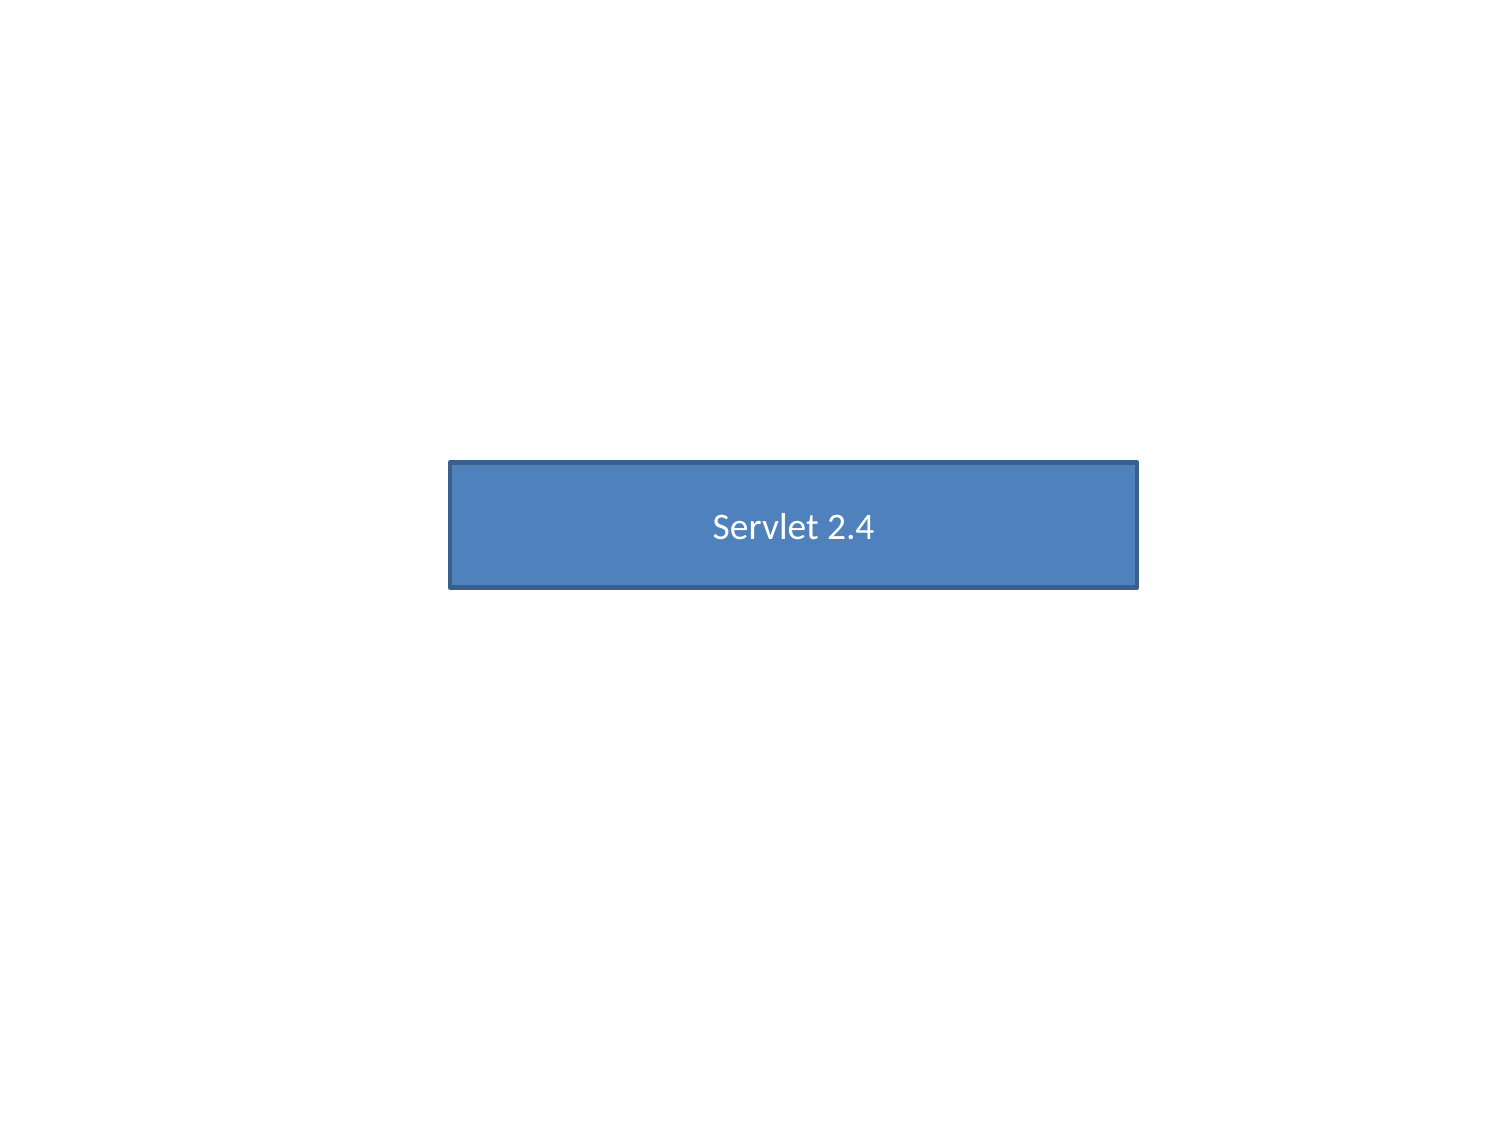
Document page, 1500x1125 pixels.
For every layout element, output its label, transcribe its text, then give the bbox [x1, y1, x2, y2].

text_box Servlet 2.4 [448, 460, 1139, 590]
